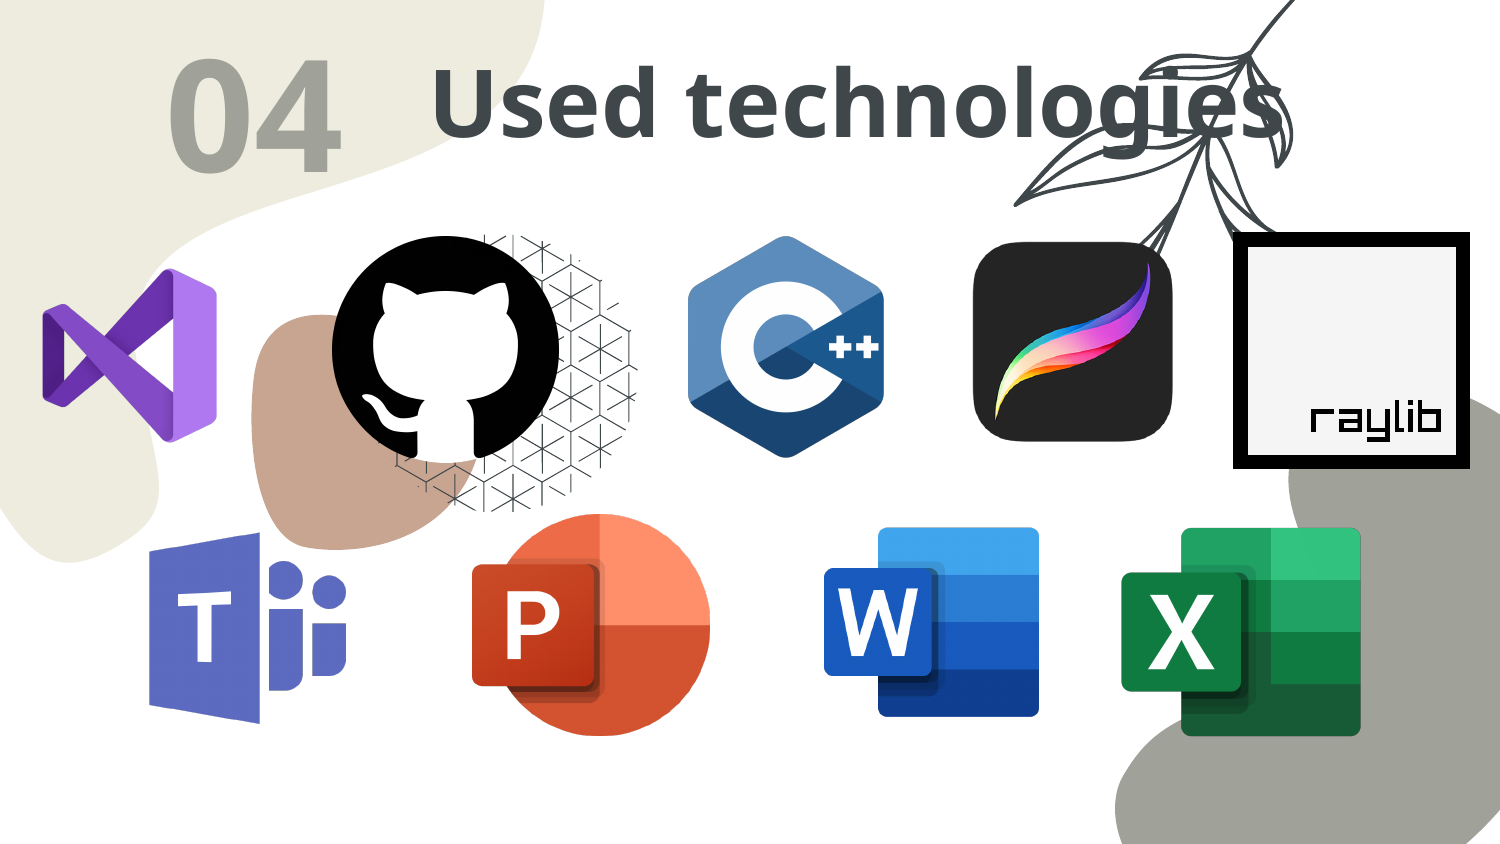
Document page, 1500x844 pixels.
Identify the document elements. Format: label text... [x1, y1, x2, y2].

picture [955, 225, 1189, 458]
text_box 01 04 [0, 19, 674, 219]
picture [130, 512, 361, 743]
picture [332, 236, 560, 458]
picture [1120, 512, 1361, 752]
text_box Used technologies [327, 0, 1387, 200]
picture [823, 514, 1040, 730]
picture [471, 514, 710, 736]
picture [0, 259, 282, 451]
picture [687, 236, 885, 458]
picture [1233, 232, 1470, 470]
